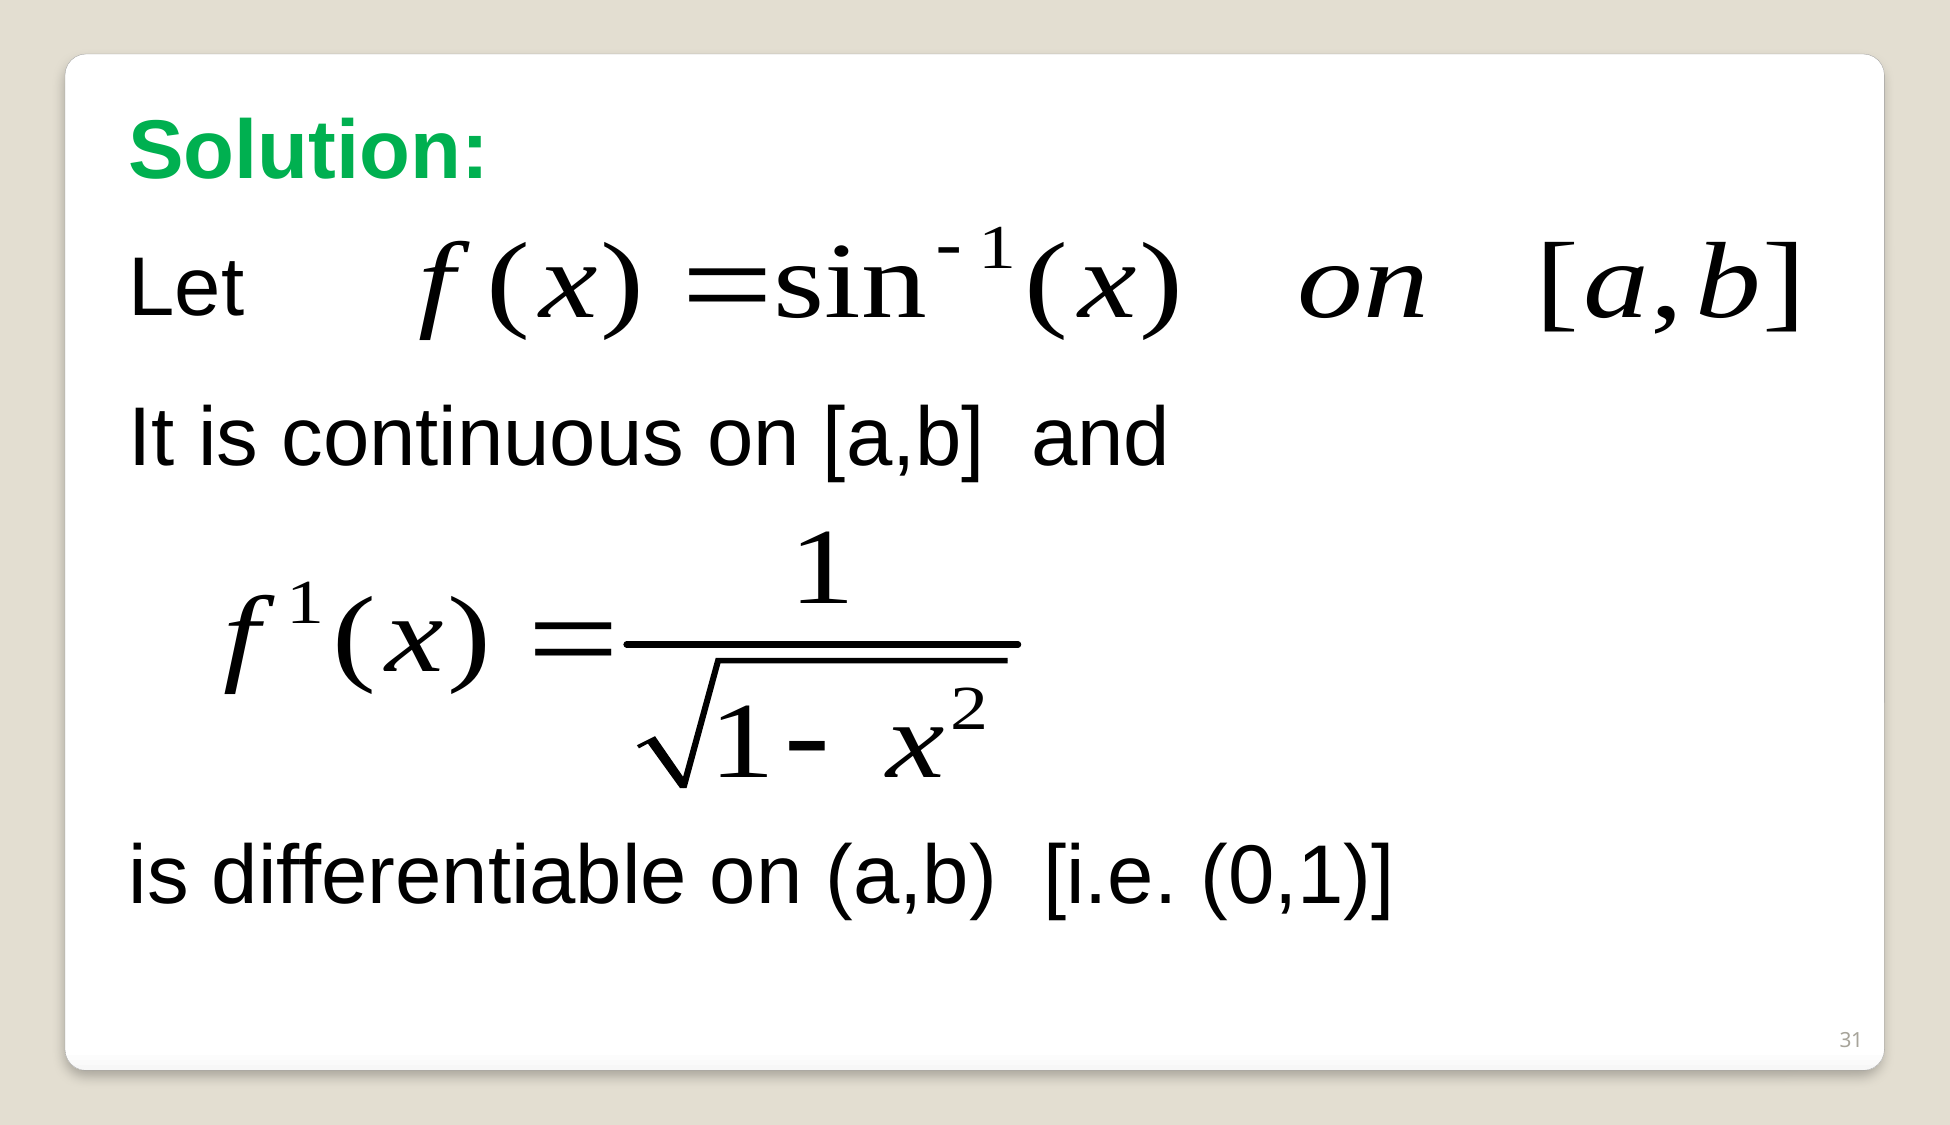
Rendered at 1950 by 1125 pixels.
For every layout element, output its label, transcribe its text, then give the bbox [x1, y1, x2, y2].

text_box Solution: [113, 87, 634, 199]
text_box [113, 199, 1821, 363]
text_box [113, 374, 1837, 808]
text_box is differentiable on (a,b) [i.e. (0,1)] [113, 820, 1837, 928]
slide_number 31 [1780, 1002, 1878, 1063]
